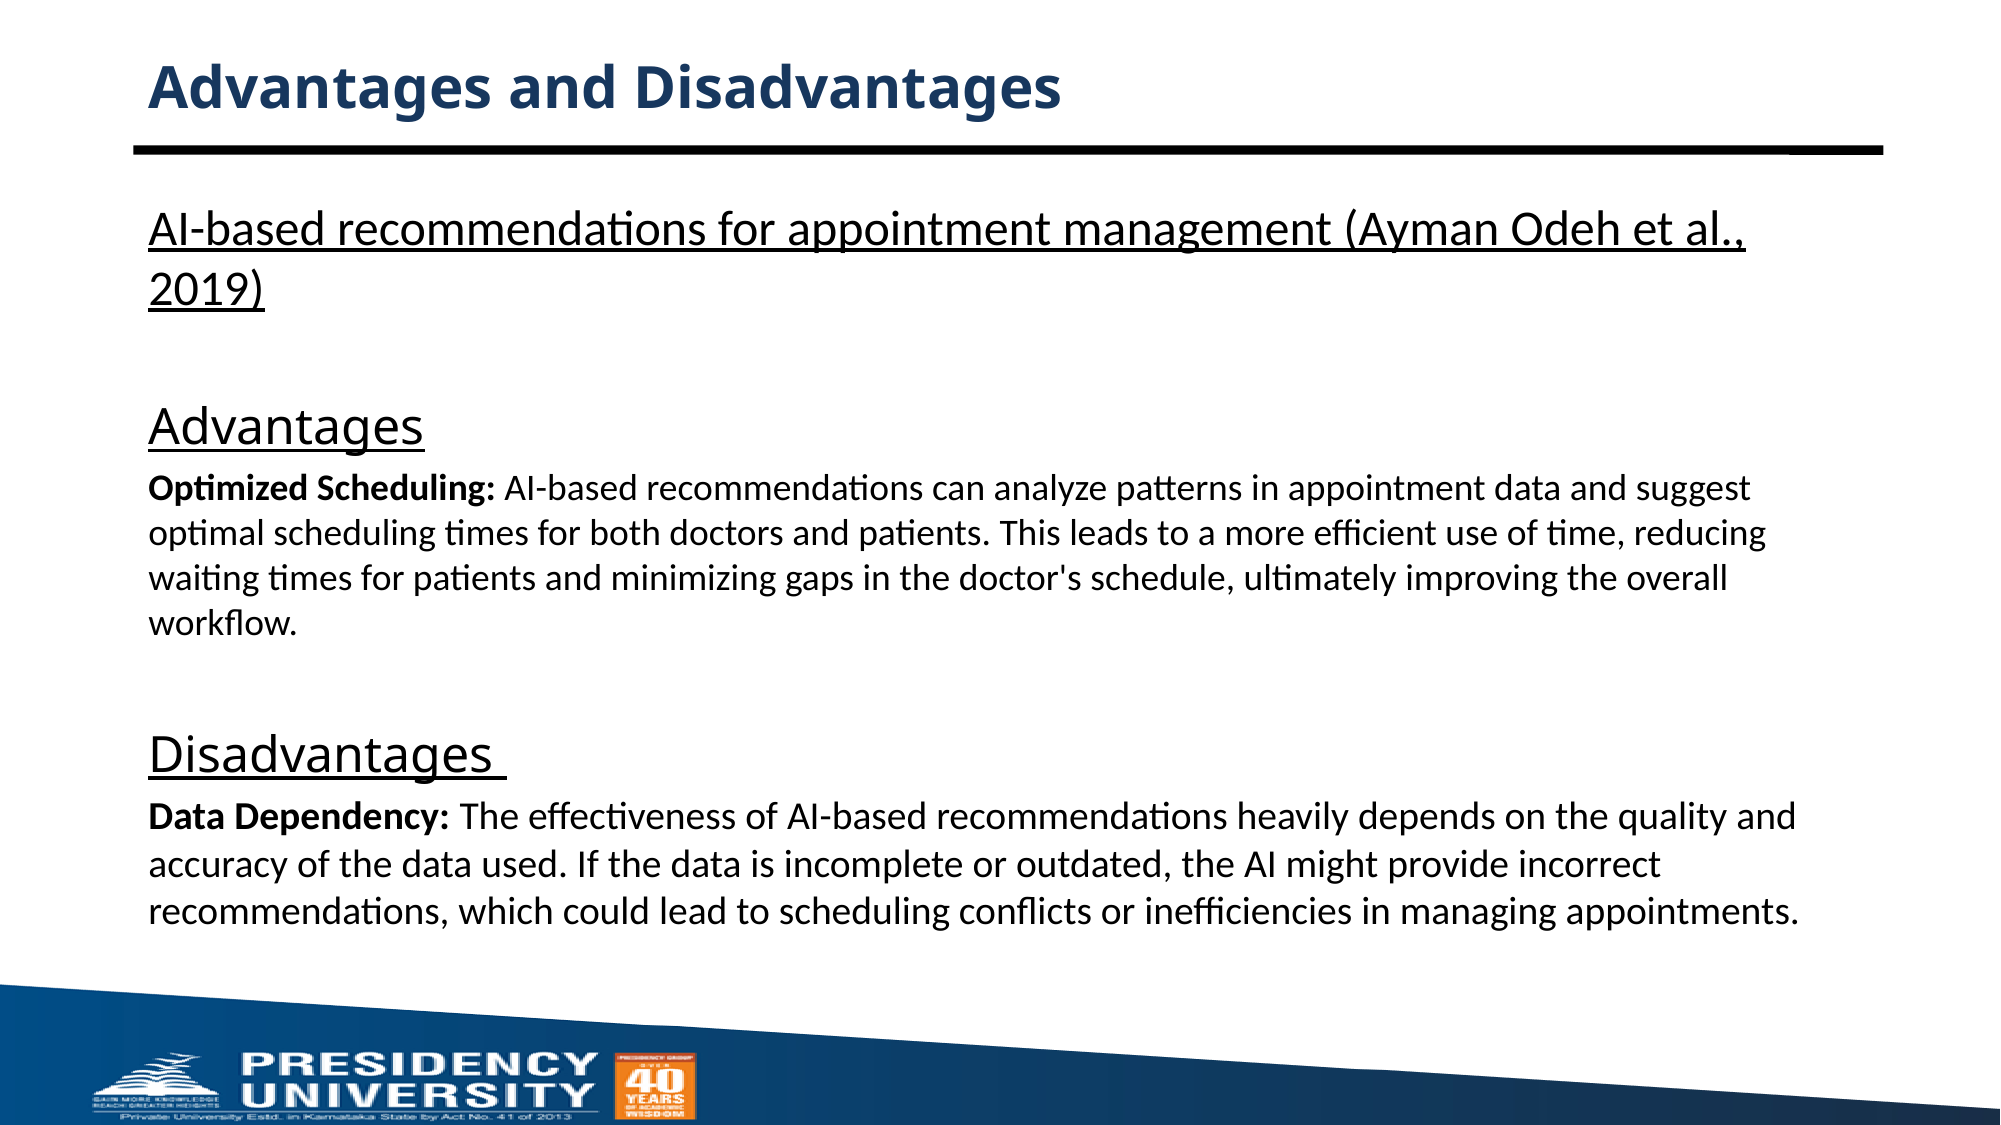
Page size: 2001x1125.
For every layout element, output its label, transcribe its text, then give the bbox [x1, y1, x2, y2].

list AI-based recommendations for appointment management (Ayman Odeh et al., 2019) Advantages Optimized Scheduling: AI-based recommendations can analyze patterns in appointment data and suggest optimal scheduling times for both doctors and patients. This leads to a more efficient use of time, reducing waiting times for patients and minimizing gaps in the doctor's schedule, ultimately improving the overall workflow. Disadvantages Data Dependency: The effectiveness of AI-based recommendations heavily depends on the quality and accuracy of the data used. If the data is incomplete or outdated, the AI might provide incorrect recommendations, which could lead to scheduling conflicts or inefficiencies in managing appointments. [133, 187, 1884, 1000]
picture [0, 982, 2000, 1125]
title Advantages and Disadvantages [133, 45, 1884, 125]
